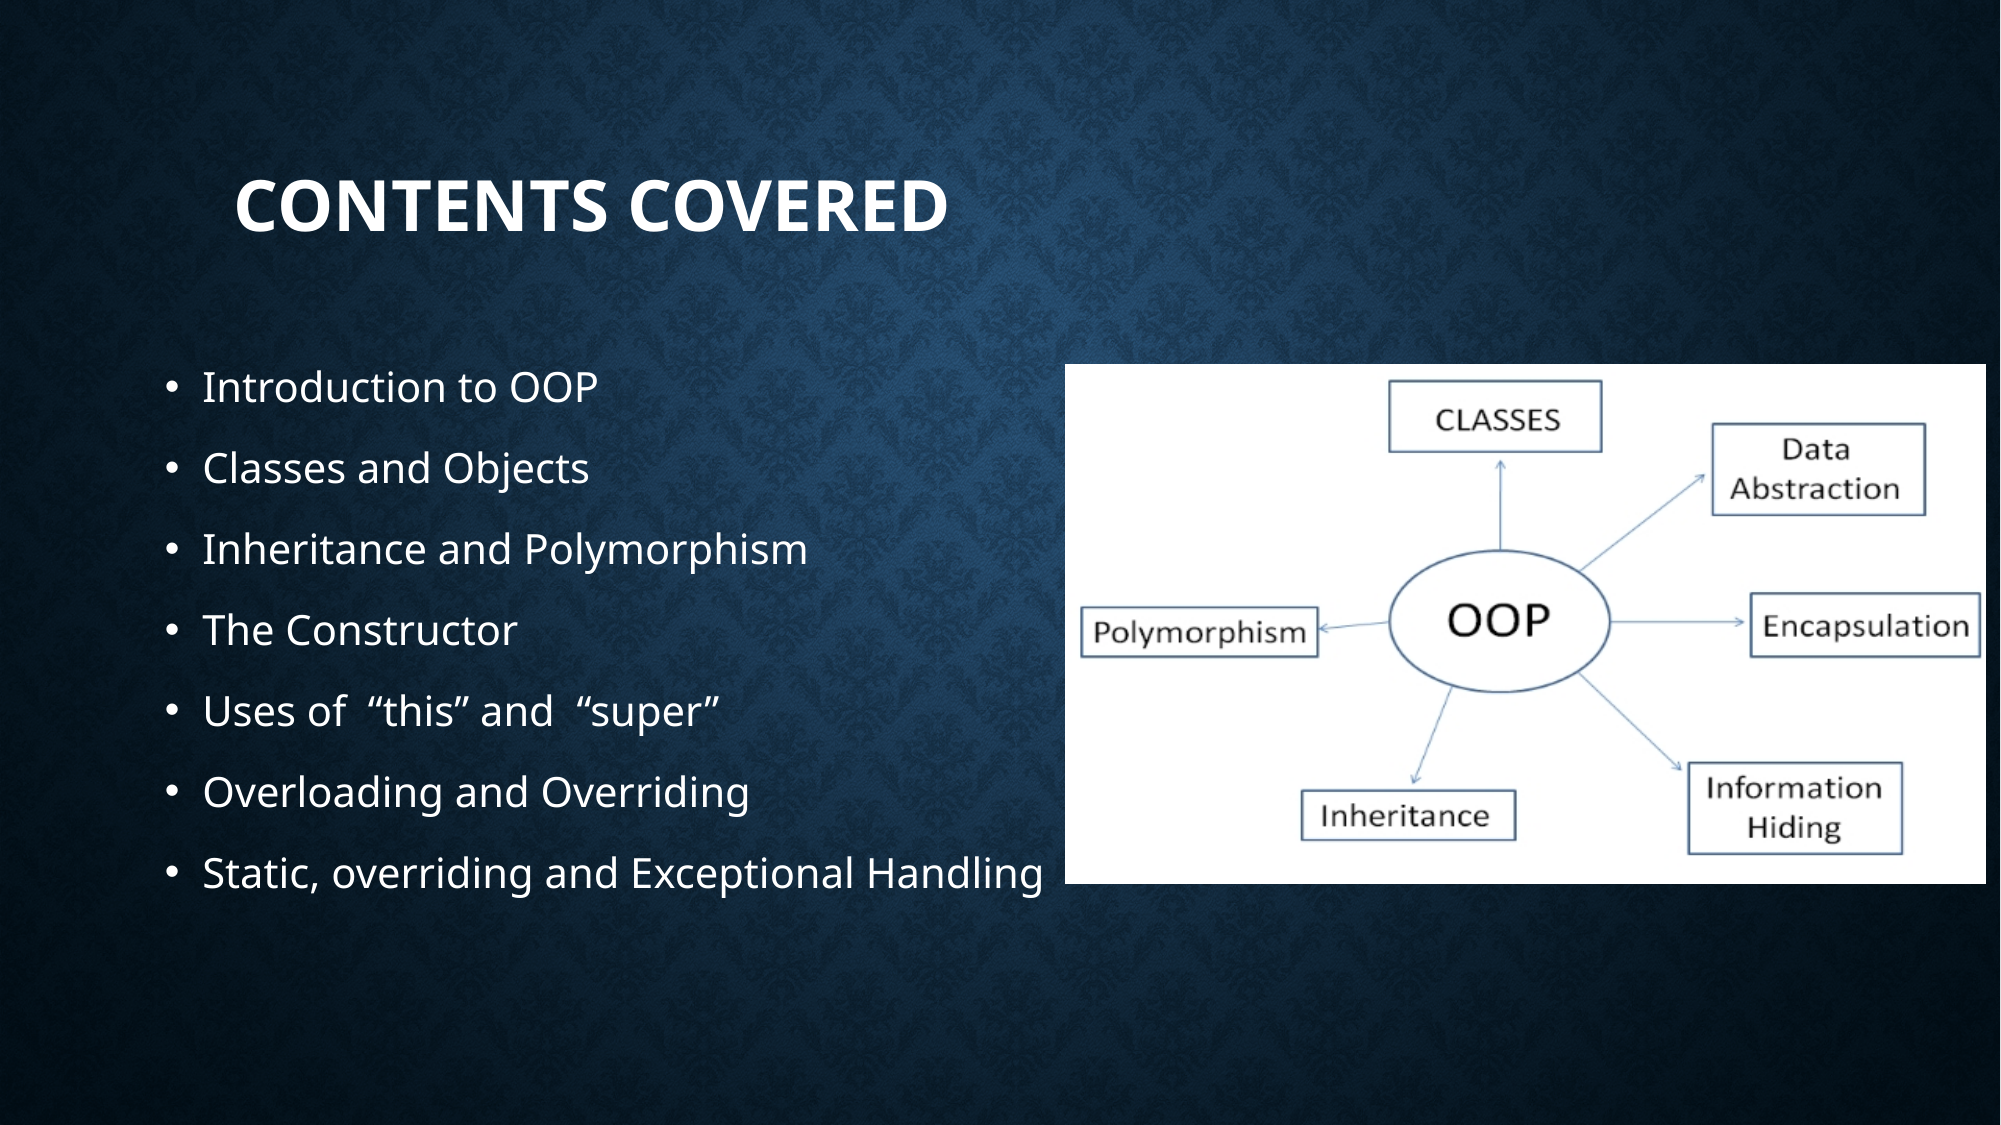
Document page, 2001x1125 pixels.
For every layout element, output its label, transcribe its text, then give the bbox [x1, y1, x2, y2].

list Introduction to OOP Classes and Objects Inheritance and Polymorphism The Constructor Uses of “this” and “super” Overloading and Overriding Static, overriding and Exceptional Handling [149, 343, 1849, 1046]
title Contents covered [149, 99, 1036, 318]
picture [1064, 364, 1986, 884]
